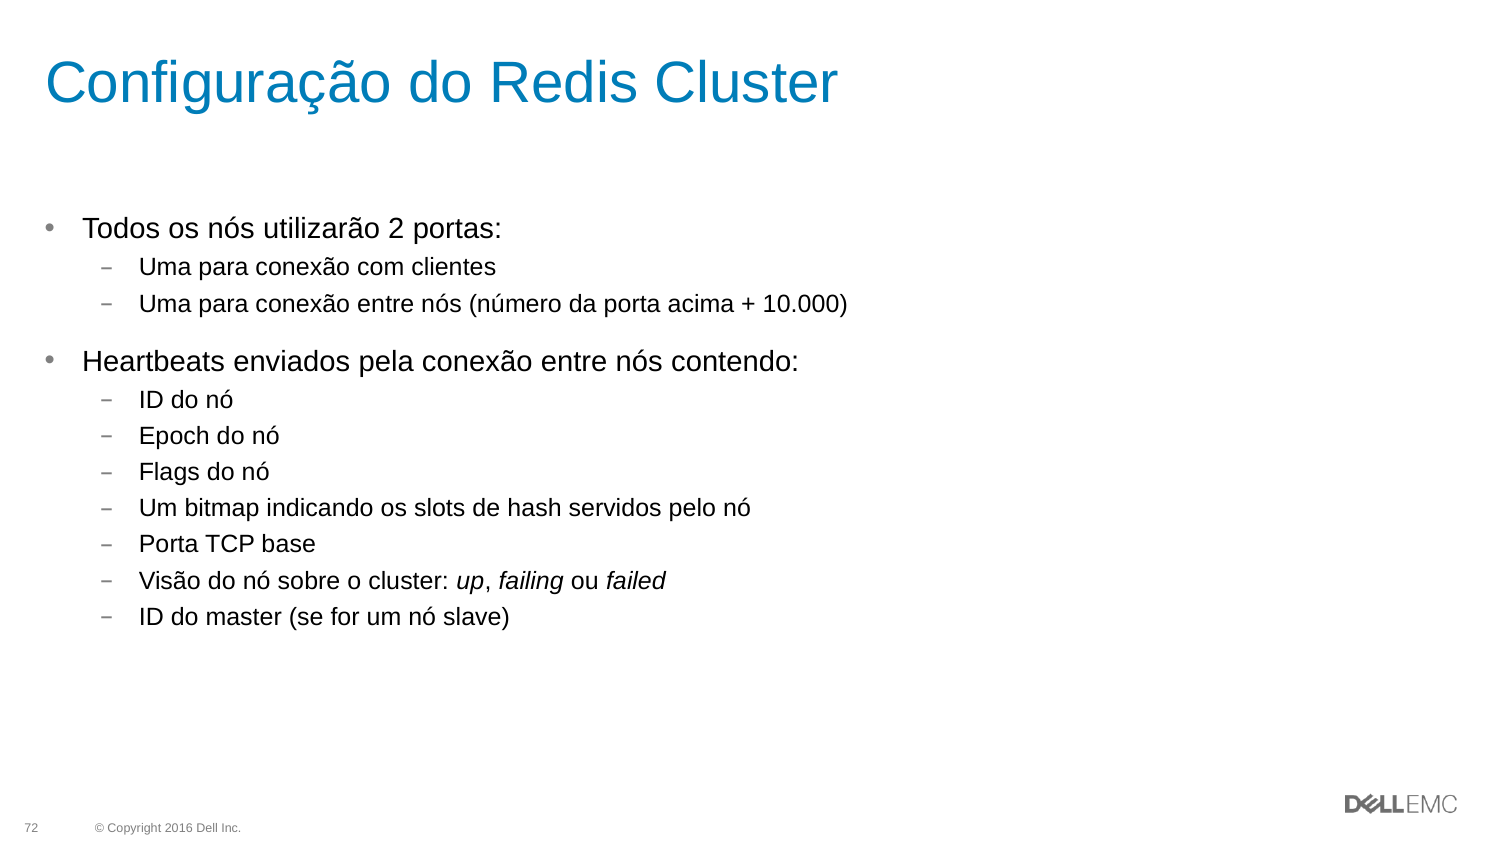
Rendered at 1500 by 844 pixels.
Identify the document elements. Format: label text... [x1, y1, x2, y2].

title Configuração do Redis Cluster [45, 44, 1350, 150]
picture [1345, 793, 1457, 814]
list Todos os nós utilizarão 2 portas: Uma para conexão com clientes Uma para conexão entre nós (número da porta acima + 10.000) Heartbeats enviados pela conexão entre nós contendo: ID do nó Epoch do nó Flags do nó Um bitmap indicando os slots de hash servidos pelo nó Porta TCP base Visão do nó sobre o cluster: up, failing ou failed ID do master (se for um nó slave) [44, 209, 1350, 734]
